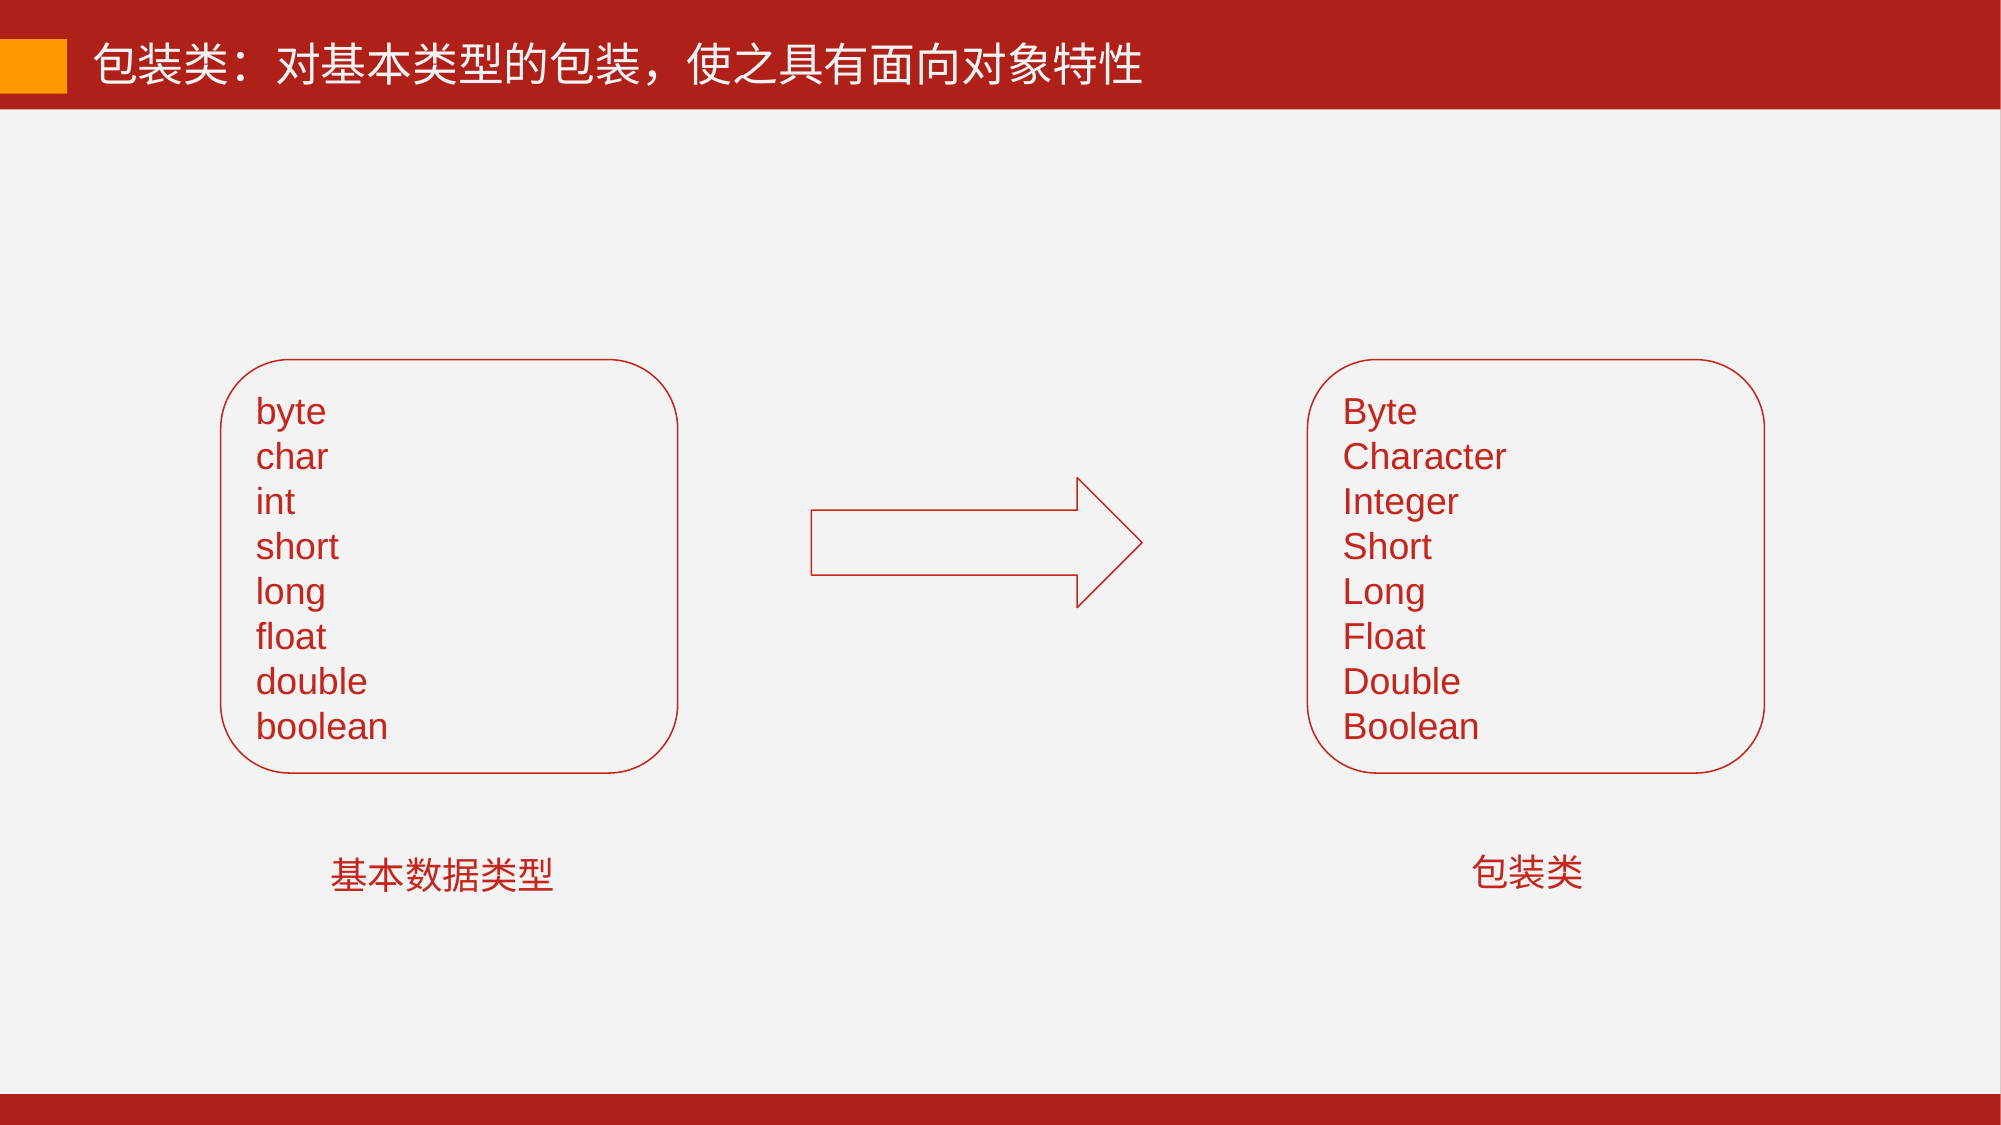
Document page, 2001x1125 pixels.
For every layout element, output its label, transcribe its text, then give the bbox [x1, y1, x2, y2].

text_box [0, 39, 68, 94]
text_box [811, 477, 1143, 608]
text_box byte char int short long float double boolean [220, 359, 678, 774]
text_box 包装类：对基本类型的包装，使之具有面向对象特性 [77, 28, 1160, 99]
text_box Byte Character Integer Short Long Float Double Boolean [1307, 359, 1765, 774]
text_box 基本数据类型 [315, 844, 619, 905]
text_box [0, 109, 2001, 1094]
text_box 包装类 [1456, 841, 1760, 902]
